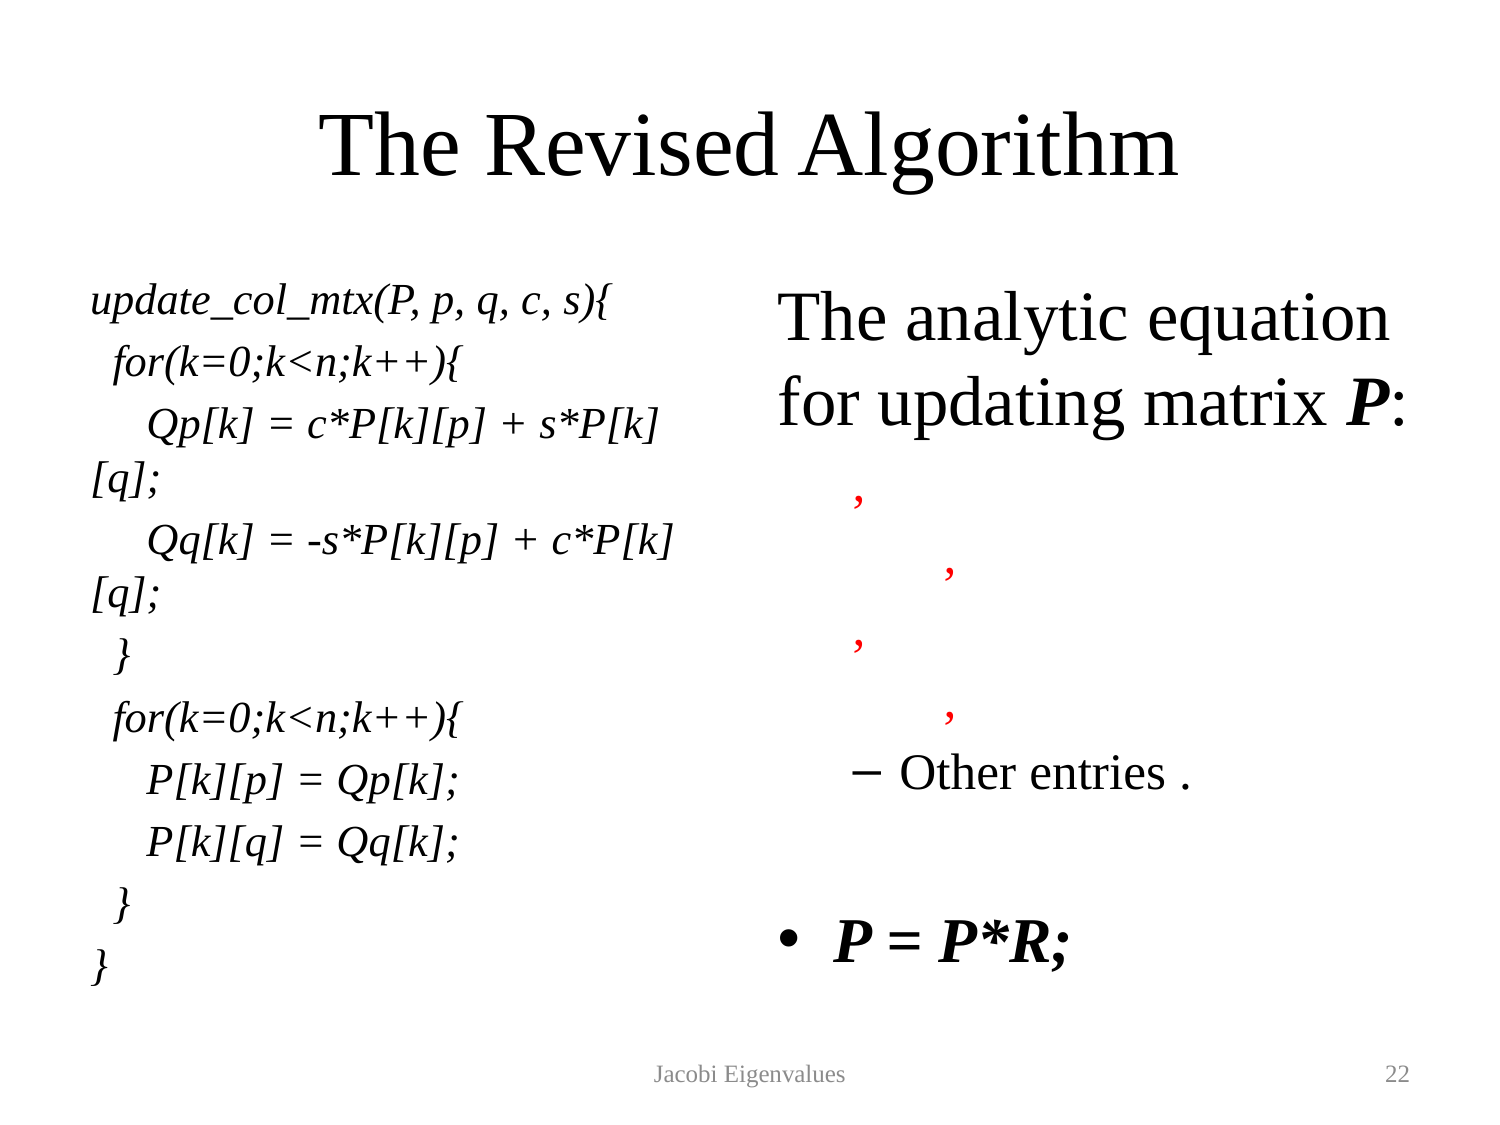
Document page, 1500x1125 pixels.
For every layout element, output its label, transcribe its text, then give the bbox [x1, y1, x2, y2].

list update_col_mtx(P, p, q, c, s){ for(k=0;k<n;k++){ Qp[k] = c*P[k][p] + s*P[k][q]; Qq[k] = -s*P[k][p] + c*P[k][q]; } for(k=0;k<n;k++){ P[k][p] = Qp[k]; P[k][q] = Qq[k]; } } [75, 262, 738, 1005]
title The Revised Algorithm [75, 45, 1425, 233]
slide_number 22 [1074, 1042, 1425, 1103]
footer Jacobi Eigenvalues [512, 1042, 988, 1103]
